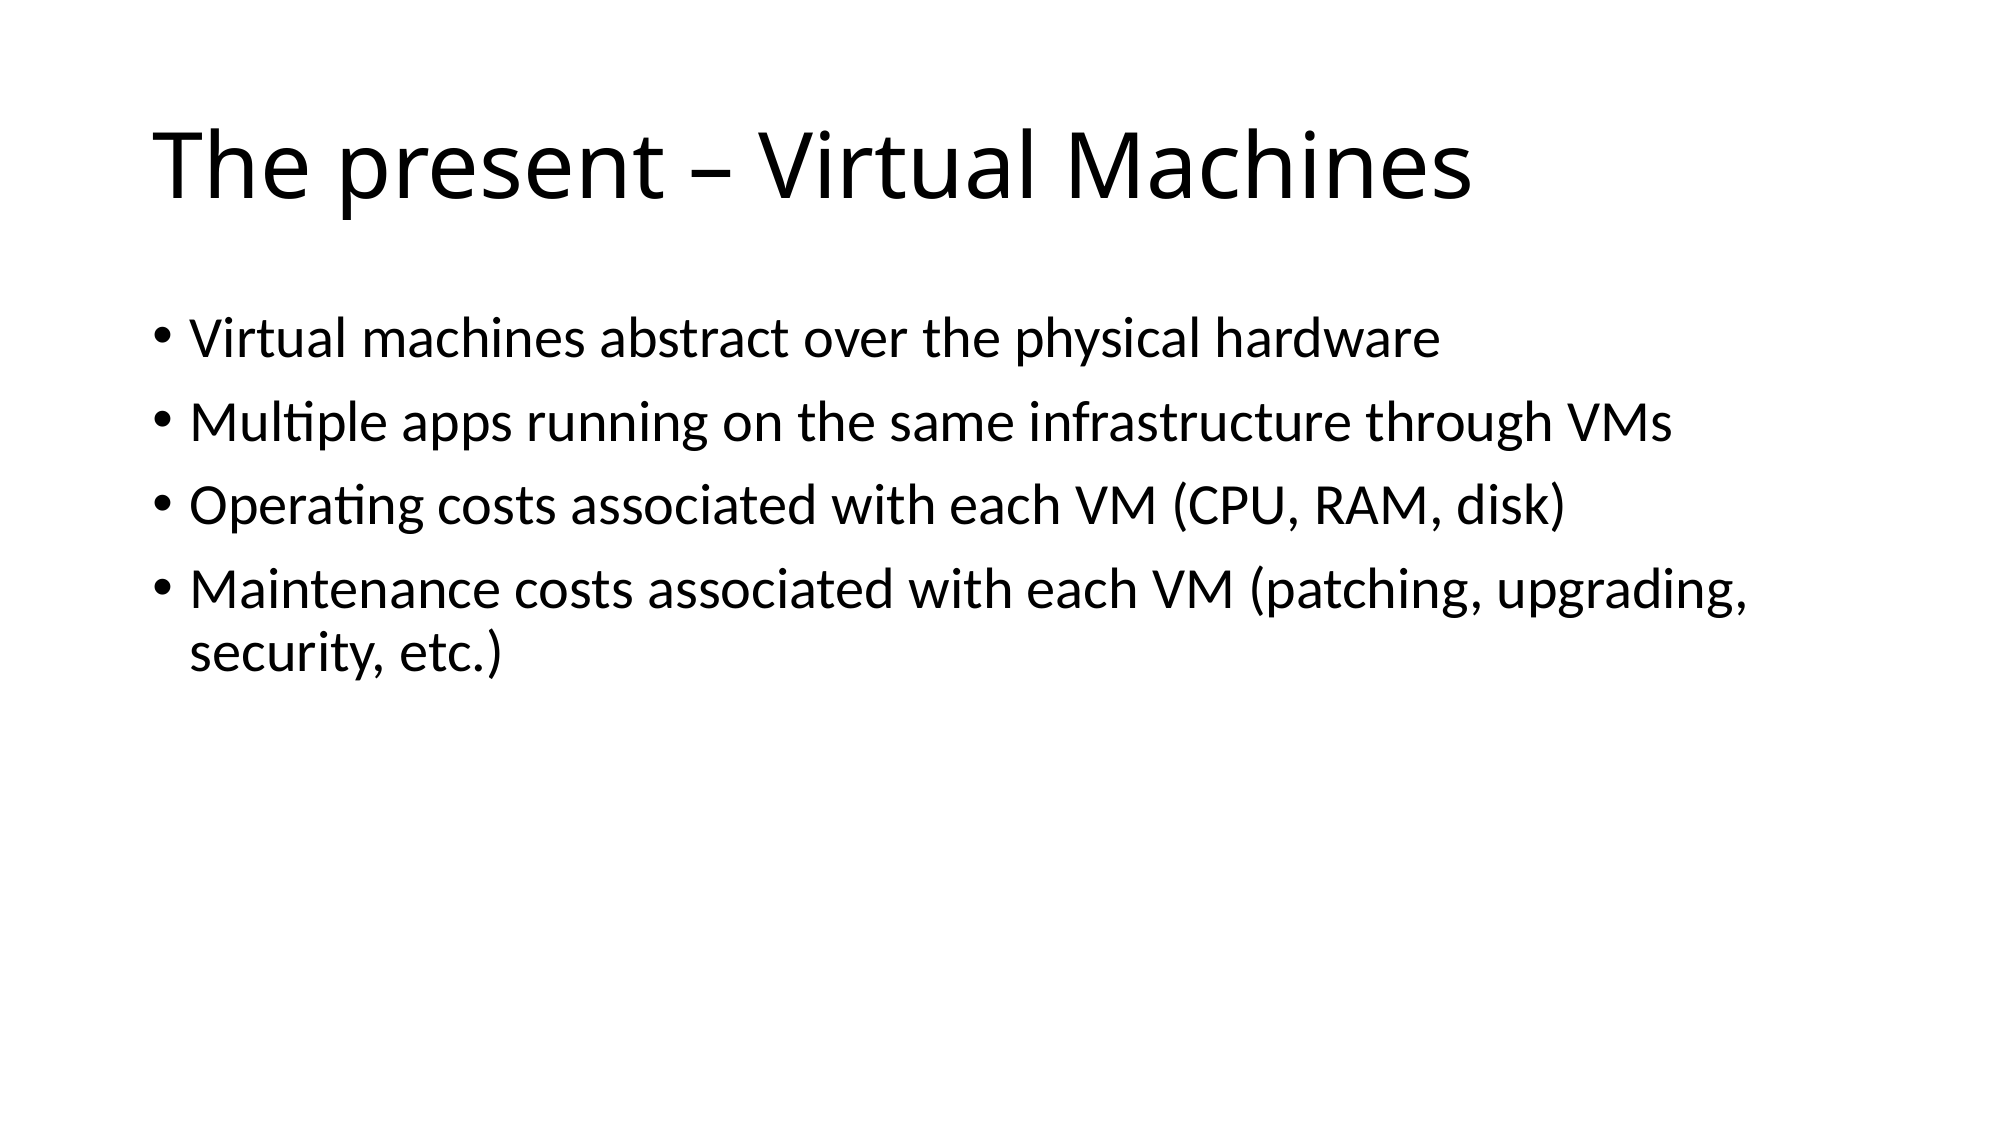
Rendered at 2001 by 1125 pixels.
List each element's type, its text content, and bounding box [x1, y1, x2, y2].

list Virtual machines abstract over the physical hardware Multiple apps running on the same infrastructure through VMs Operating costs associated with each VM (CPU, RAM, disk) Maintenance costs associated with each VM (patching, upgrading, security, etc.) [137, 299, 1863, 1014]
title The present – Virtual Machines [137, 59, 1863, 278]
